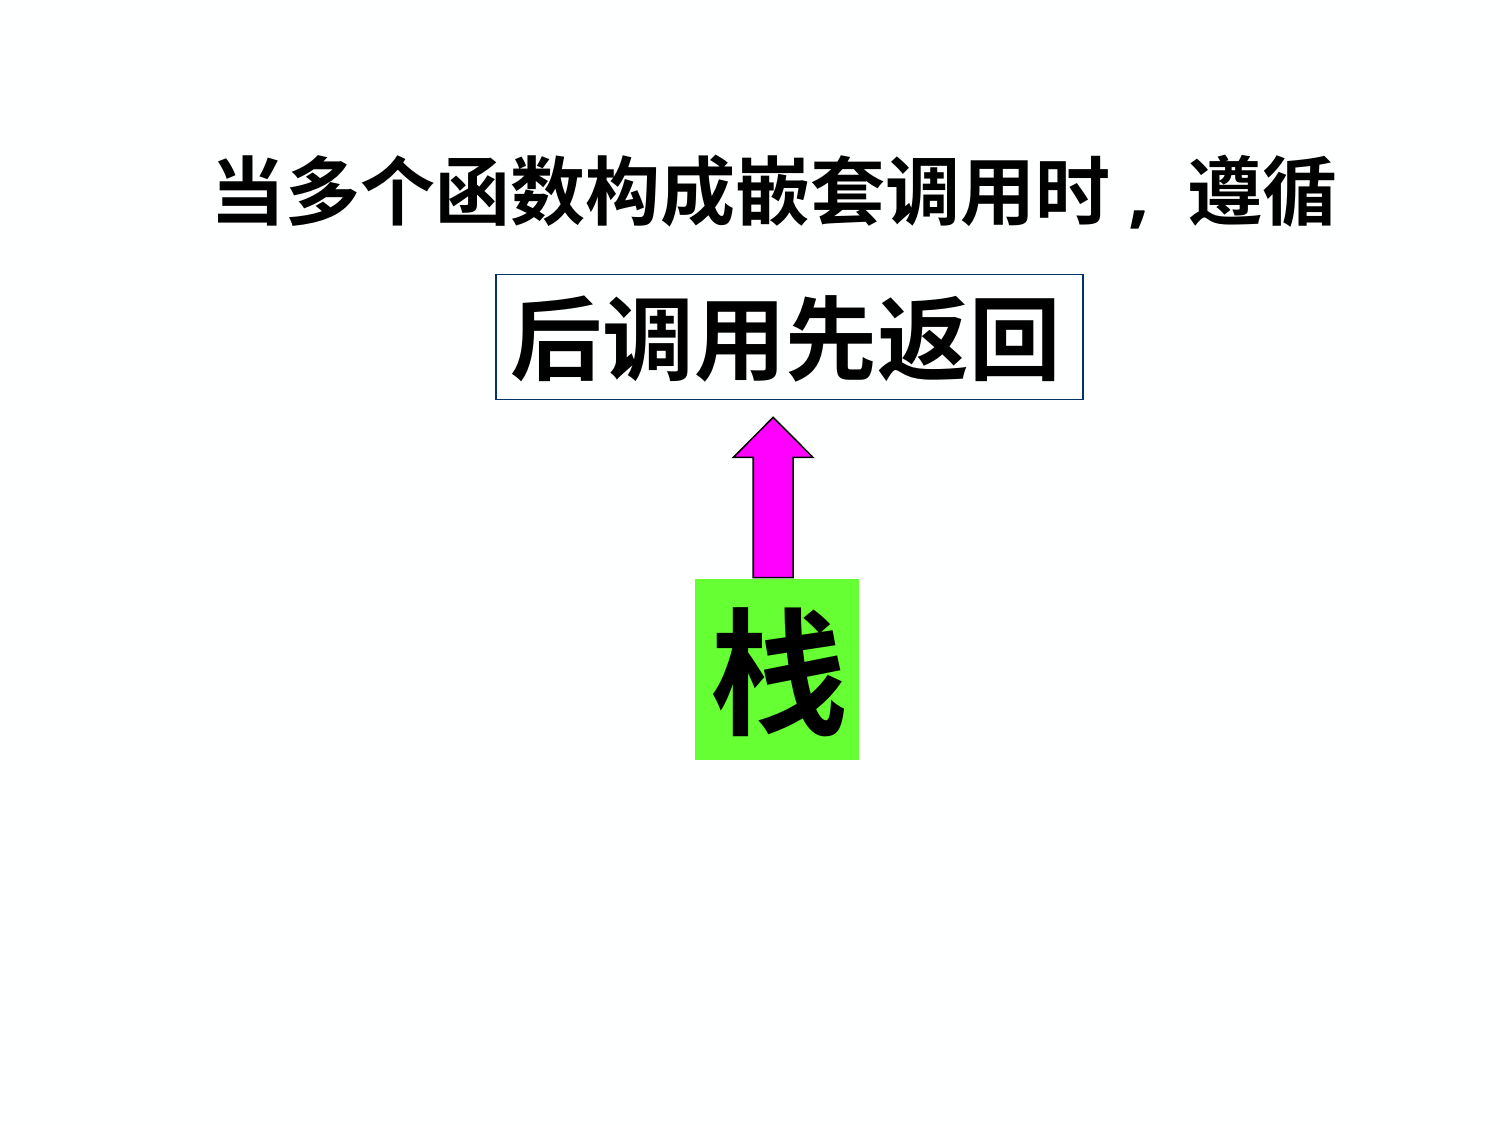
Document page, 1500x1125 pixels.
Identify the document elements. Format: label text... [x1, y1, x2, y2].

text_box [195, 136, 1409, 402]
text_box [733, 417, 814, 578]
text_box 栈 [695, 579, 859, 760]
